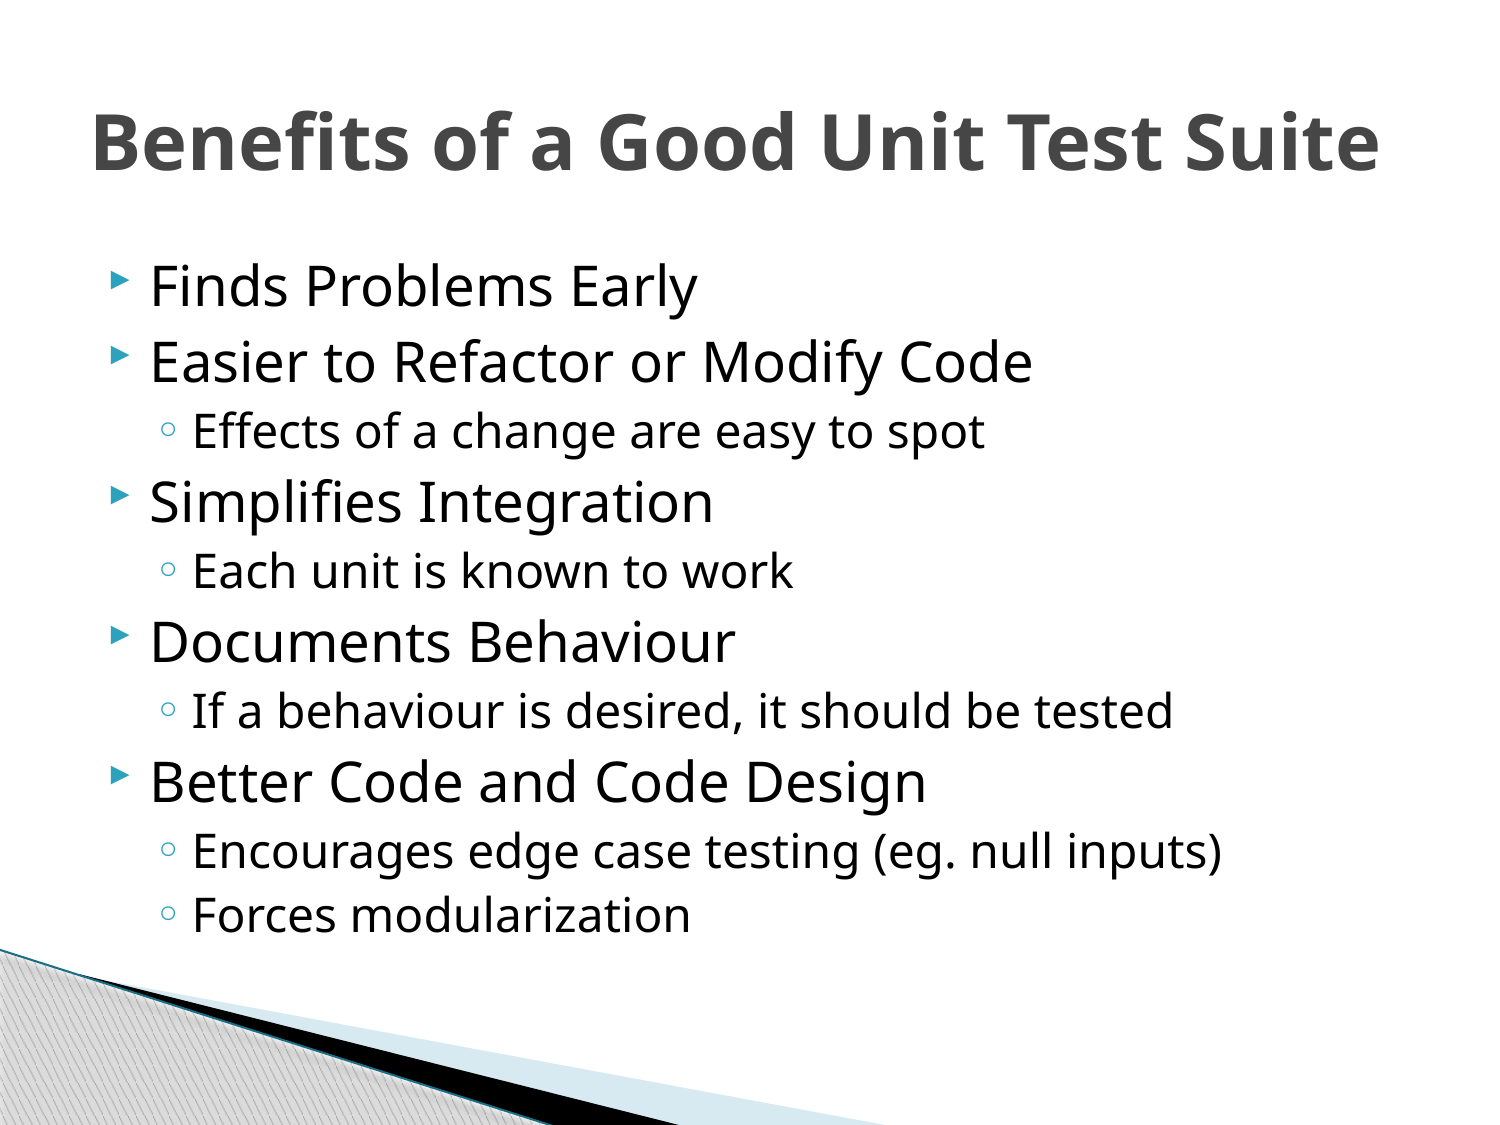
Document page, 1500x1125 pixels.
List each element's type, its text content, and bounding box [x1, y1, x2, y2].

title Benefits of a Good Unit Test Suite [75, 45, 1425, 233]
list Finds Problems Early Easier to Refactor or Modify Code Effects of a change are easy to spot Simplifies Integration Each unit is known to work Documents Behaviour If a behaviour is desired, it should be tested Better Code and Code Design Encourages edge case testing (eg. null inputs) Forces modularization [75, 243, 1425, 986]
